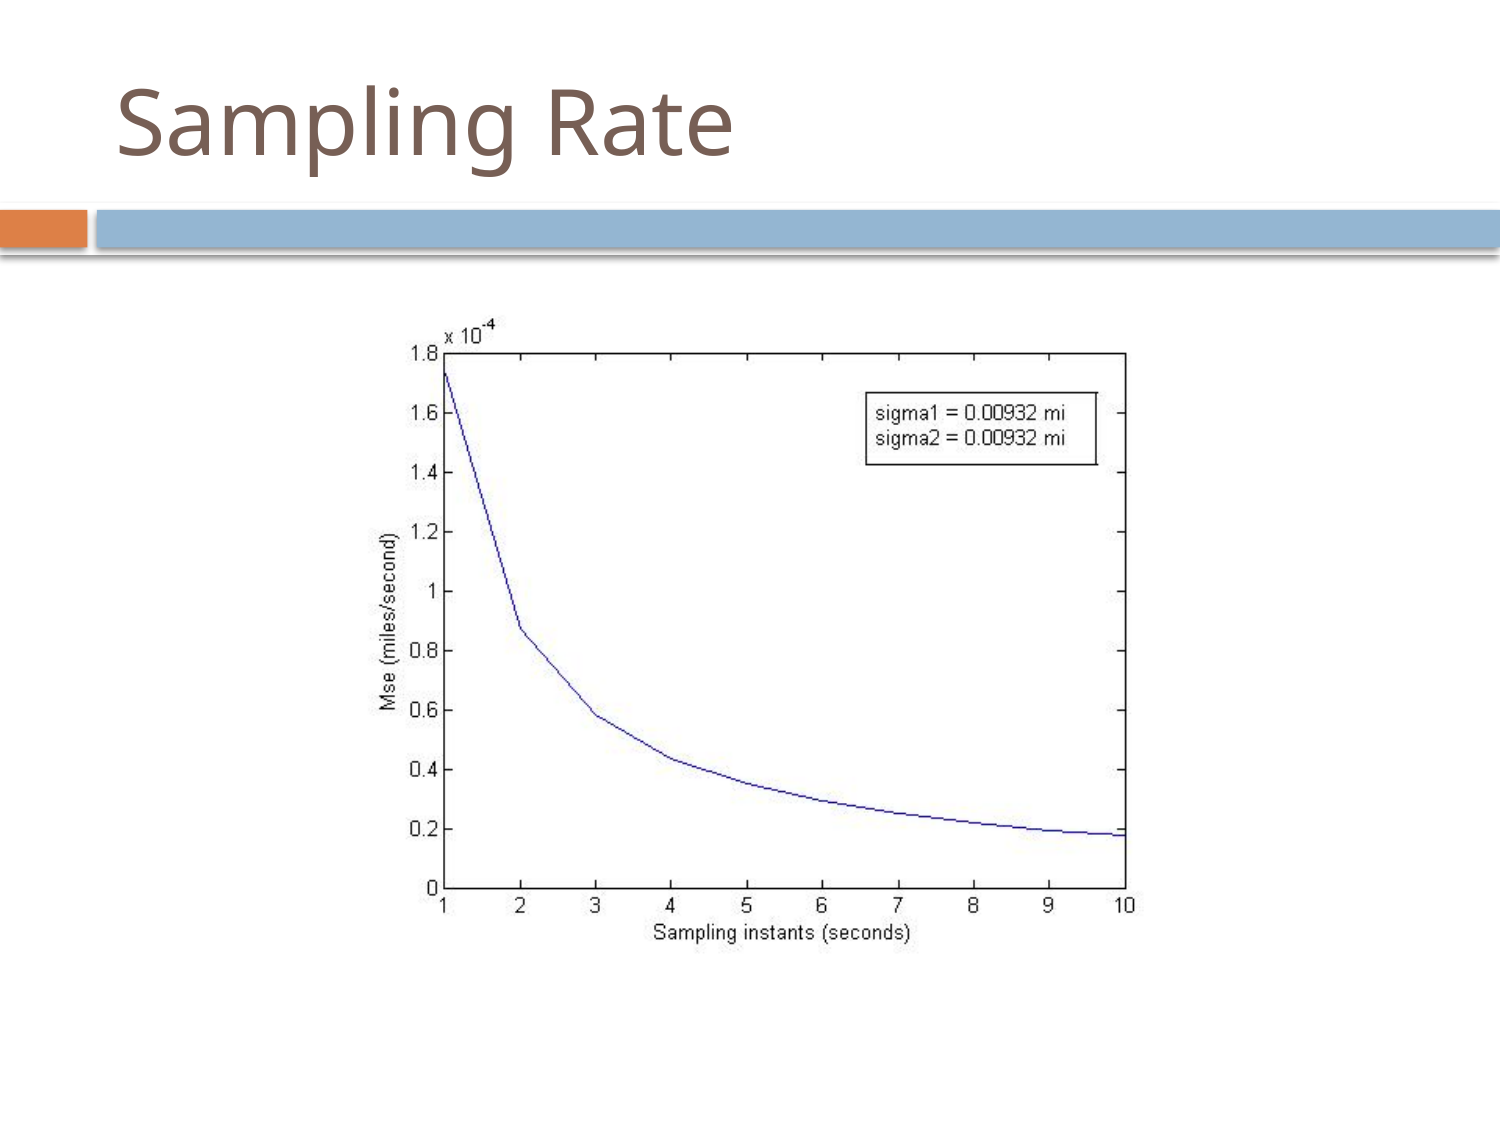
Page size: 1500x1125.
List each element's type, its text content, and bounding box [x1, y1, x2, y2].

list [330, 302, 1208, 960]
title Sampling Rate [100, 37, 1439, 201]
